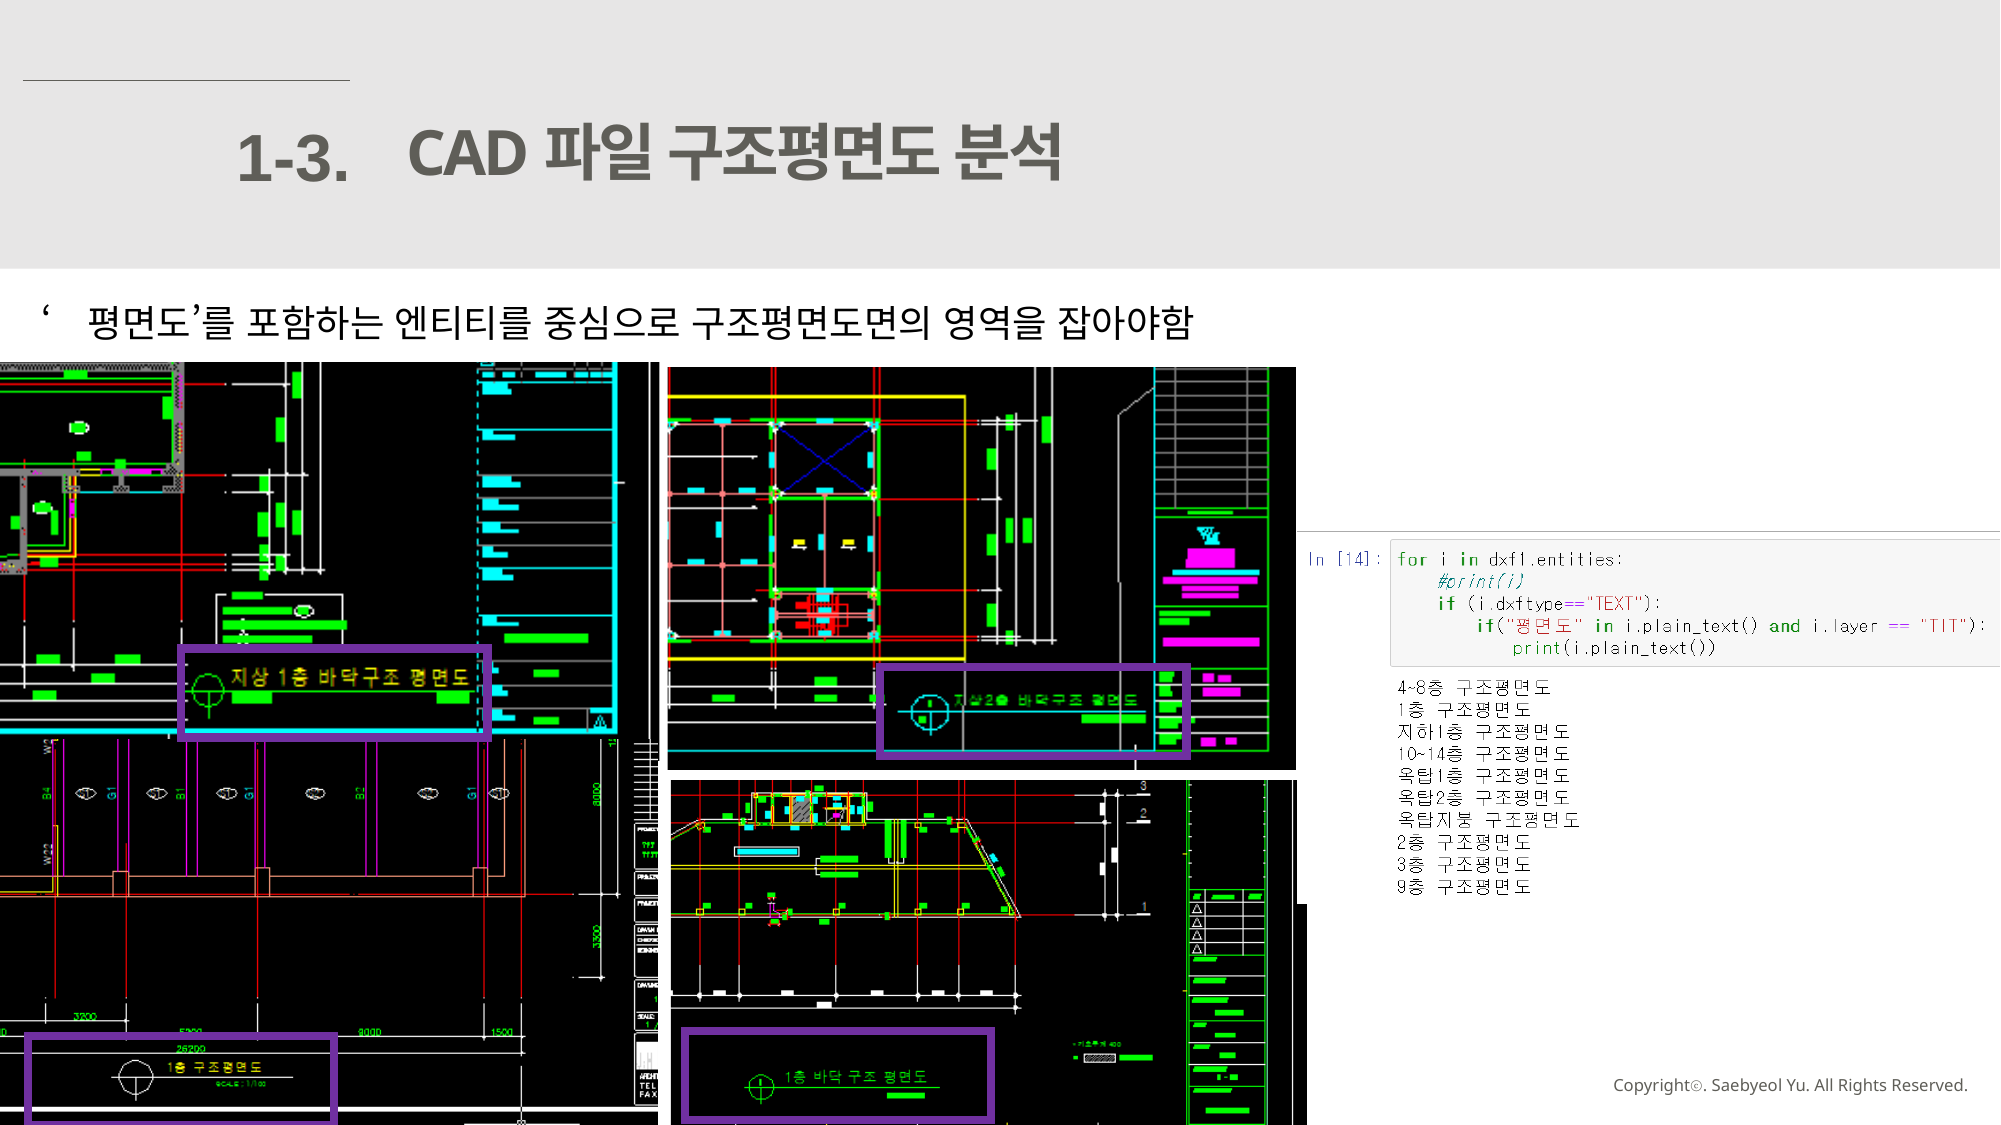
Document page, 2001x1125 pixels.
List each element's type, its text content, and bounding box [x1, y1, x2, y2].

picture [0, 362, 660, 1125]
picture [667, 367, 1296, 770]
picture [670, 527, 2000, 1125]
text_box 1-3. [221, 106, 366, 202]
text_box ‘평면도’를 포함하는 엔티티를 중심으로 구조평면도면의 영역을 잡아야함 [25, 283, 1970, 362]
text_box CAD파일 구조평면도 분석 [391, 105, 1081, 196]
text_box [0, 0, 2000, 270]
